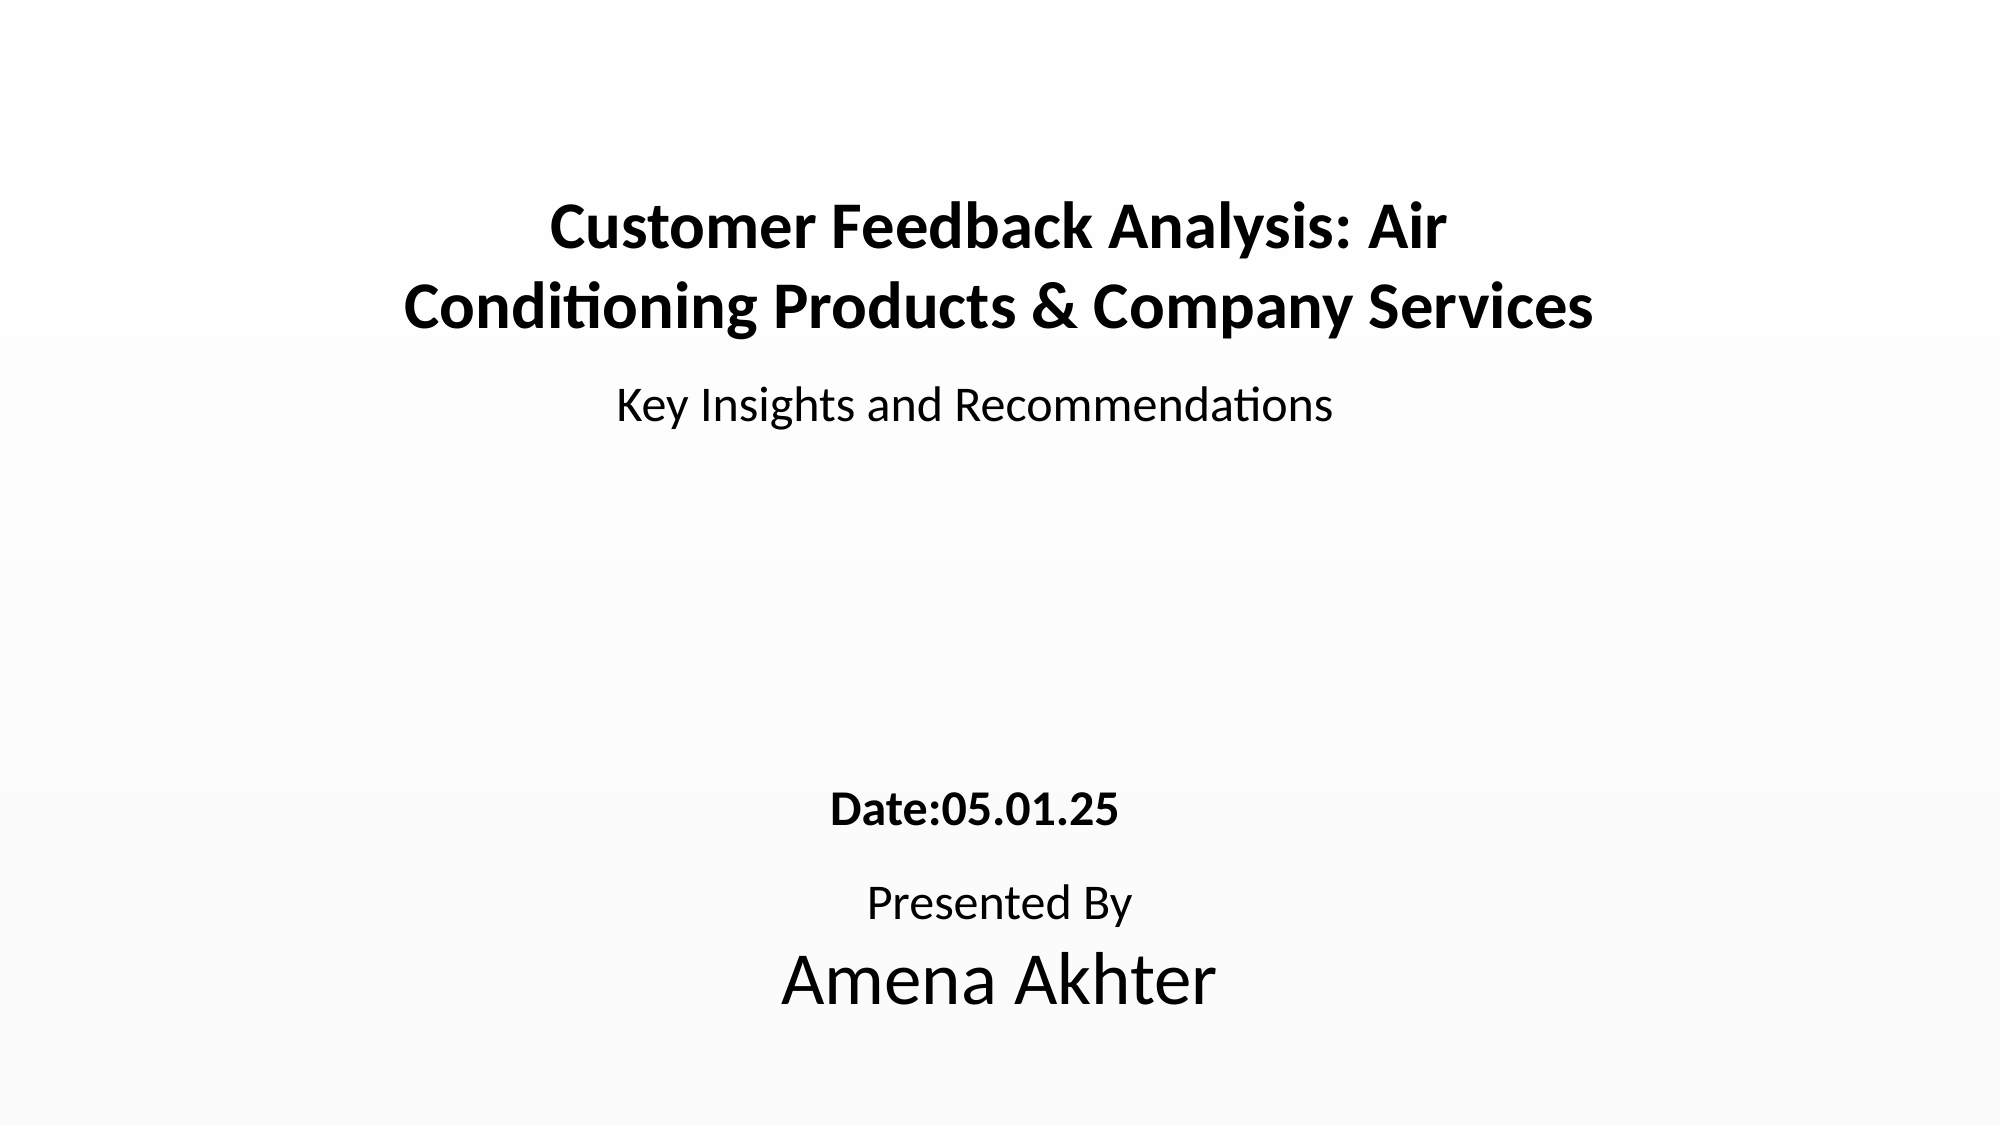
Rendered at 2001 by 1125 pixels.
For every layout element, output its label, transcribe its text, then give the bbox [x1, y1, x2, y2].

text_box Customer Feedback Analysis: Air Conditioning Products & Company Services [355, 174, 1645, 349]
text_box Date:05.01.25 [542, 767, 1408, 843]
subtitle Key Insights and Recommendations [225, 371, 1725, 464]
text_box Presented By Amena Akhter [567, 862, 1433, 1028]
